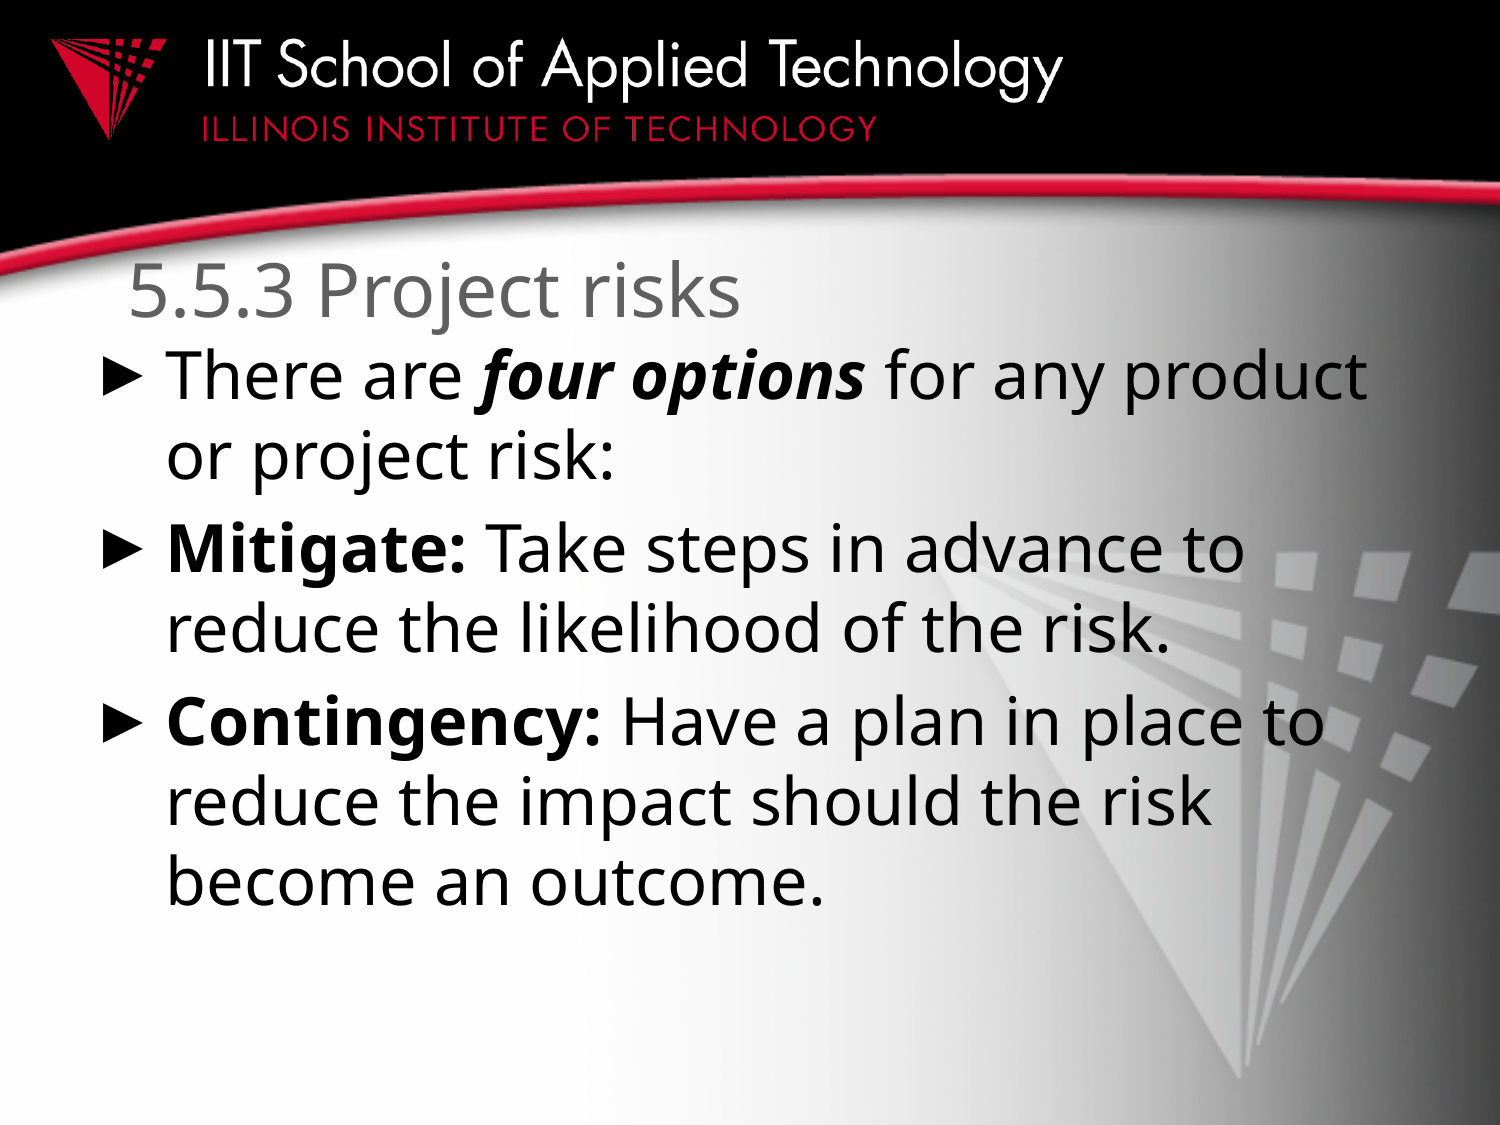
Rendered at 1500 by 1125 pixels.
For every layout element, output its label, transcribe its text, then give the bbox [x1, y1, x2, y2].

picture [0, 0, 1500, 1125]
title 5.5.3 Project risks [112, 249, 1388, 324]
list There are four options for any product or project risk: Mitigate: Take steps in advance to reduce the likelihood of the risk. Contingency: Have a plan in place to reduce the impact should the risk become an outcome. [74, 324, 1413, 1063]
